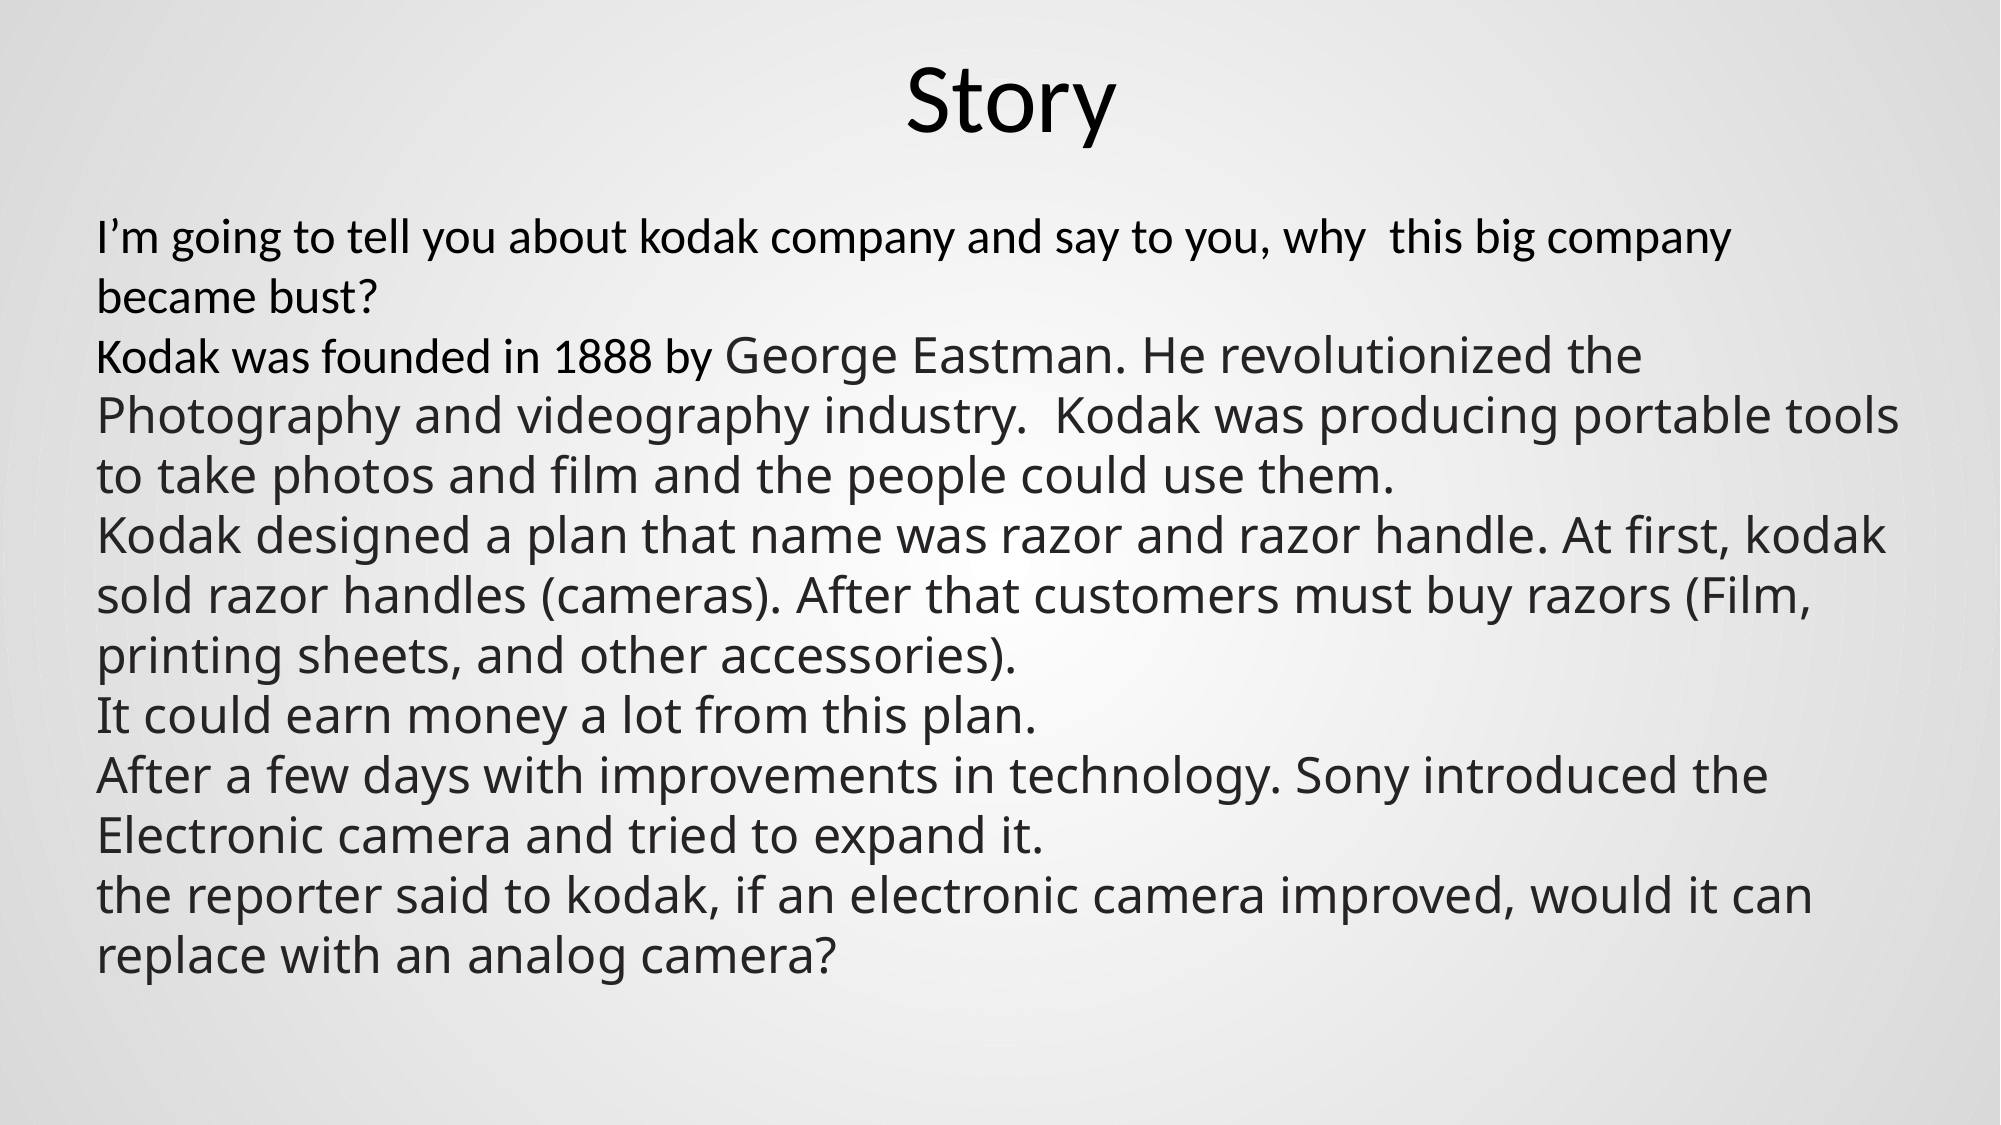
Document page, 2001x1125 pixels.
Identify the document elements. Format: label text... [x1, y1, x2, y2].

text_box Story [255, 24, 1768, 160]
text_box I’m going to tell you about kodak company and say to you, why this big company became bust? Kodak was founded in 1888 by George Eastman. He revolutionized the Photography and videography industry. Kodak was producing portable tools to take photos and film and the people could use them. Kodak designed a plan that name was razor and razor handle. At first, kodak sold razor handles (cameras). After that customers must buy razors (Film, printing sheets, and other accessories). It could earn money a lot from this plan. After a few days with improvements in technology. Sony introduced the Electronic camera and tried to expand it. the reporter said to kodak, if an electronic camera improved, would it can replace with an analog camera? [81, 196, 1919, 992]
